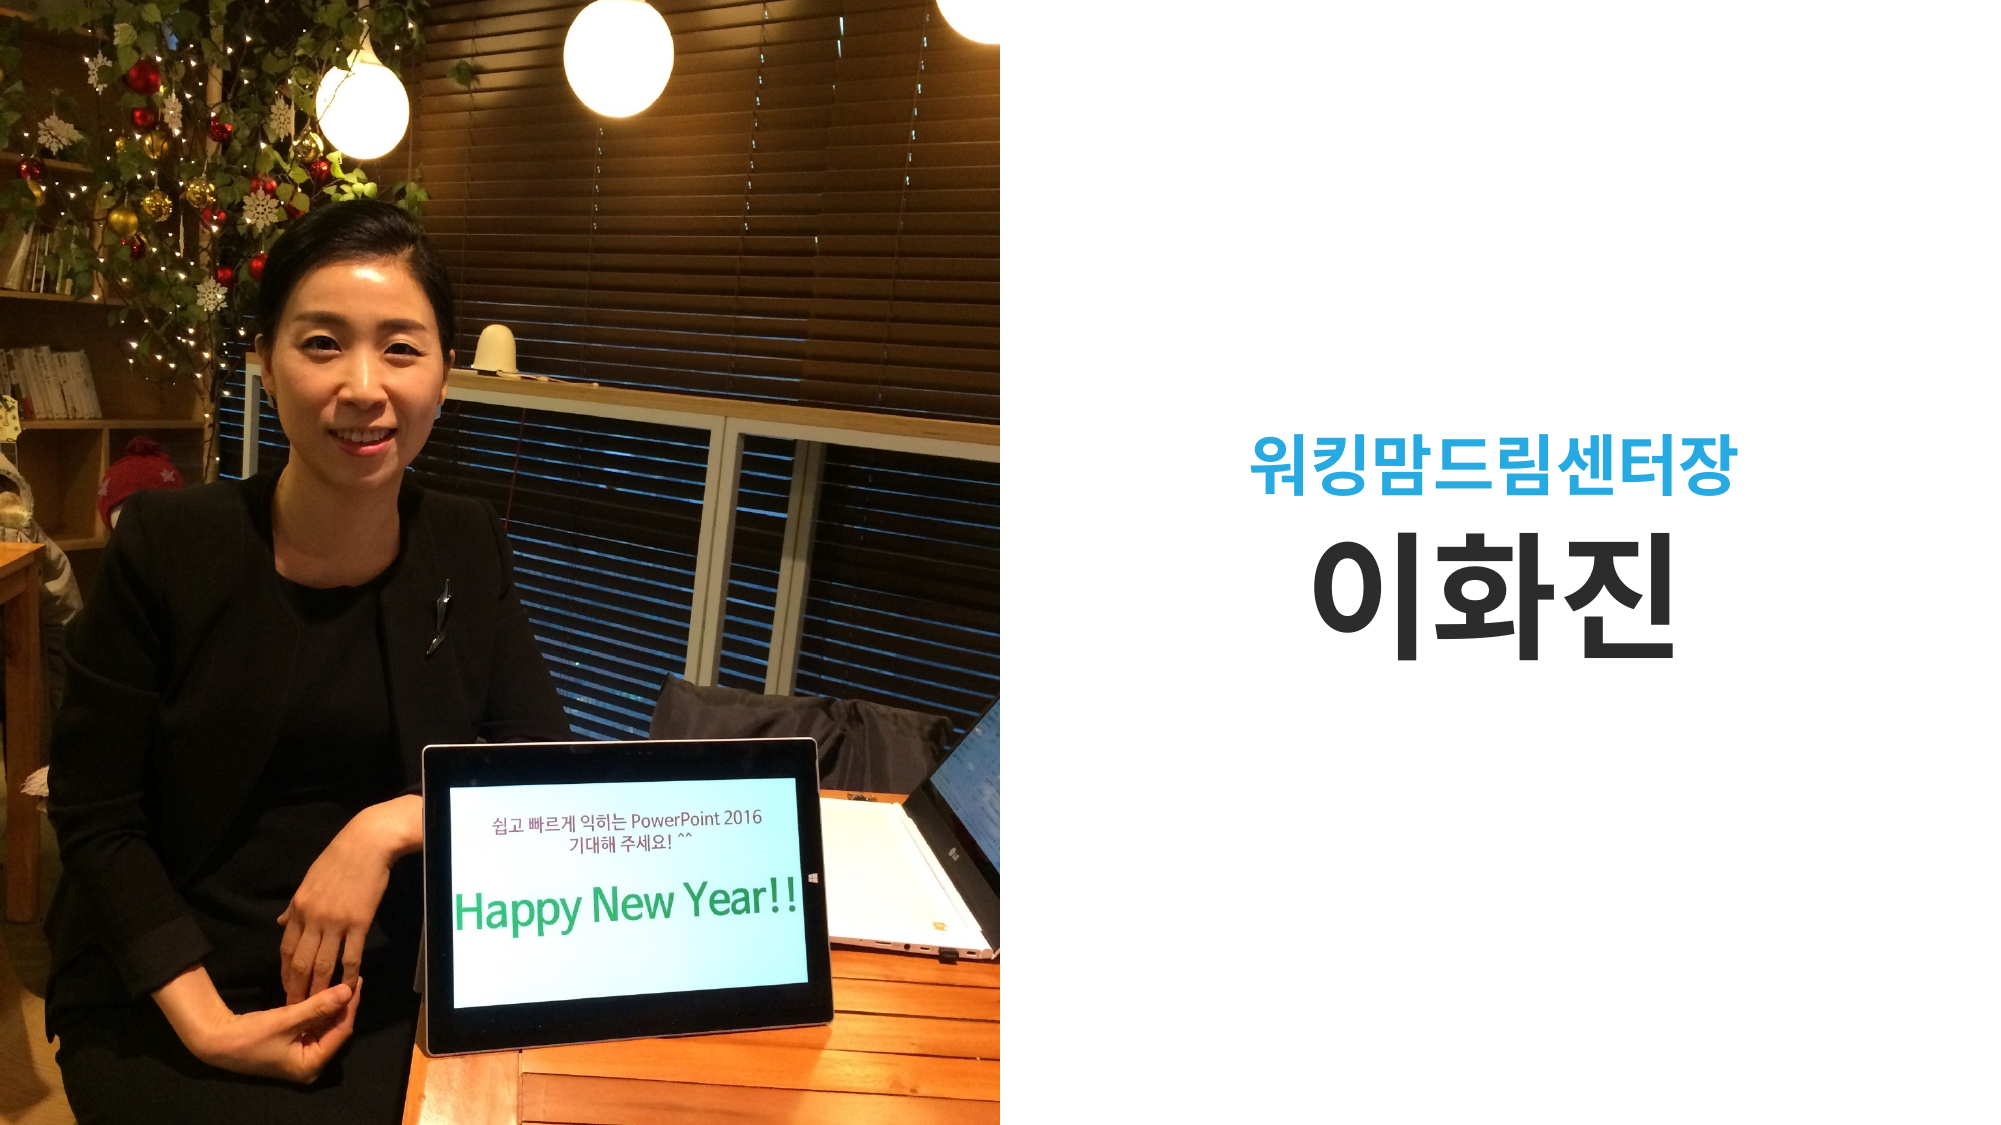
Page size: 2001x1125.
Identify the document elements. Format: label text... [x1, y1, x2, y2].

text_box 이화진 [1290, 512, 1700, 683]
picture [0, 0, 1000, 1125]
text_box 워킹맘드림센터장 [1234, 416, 1756, 512]
